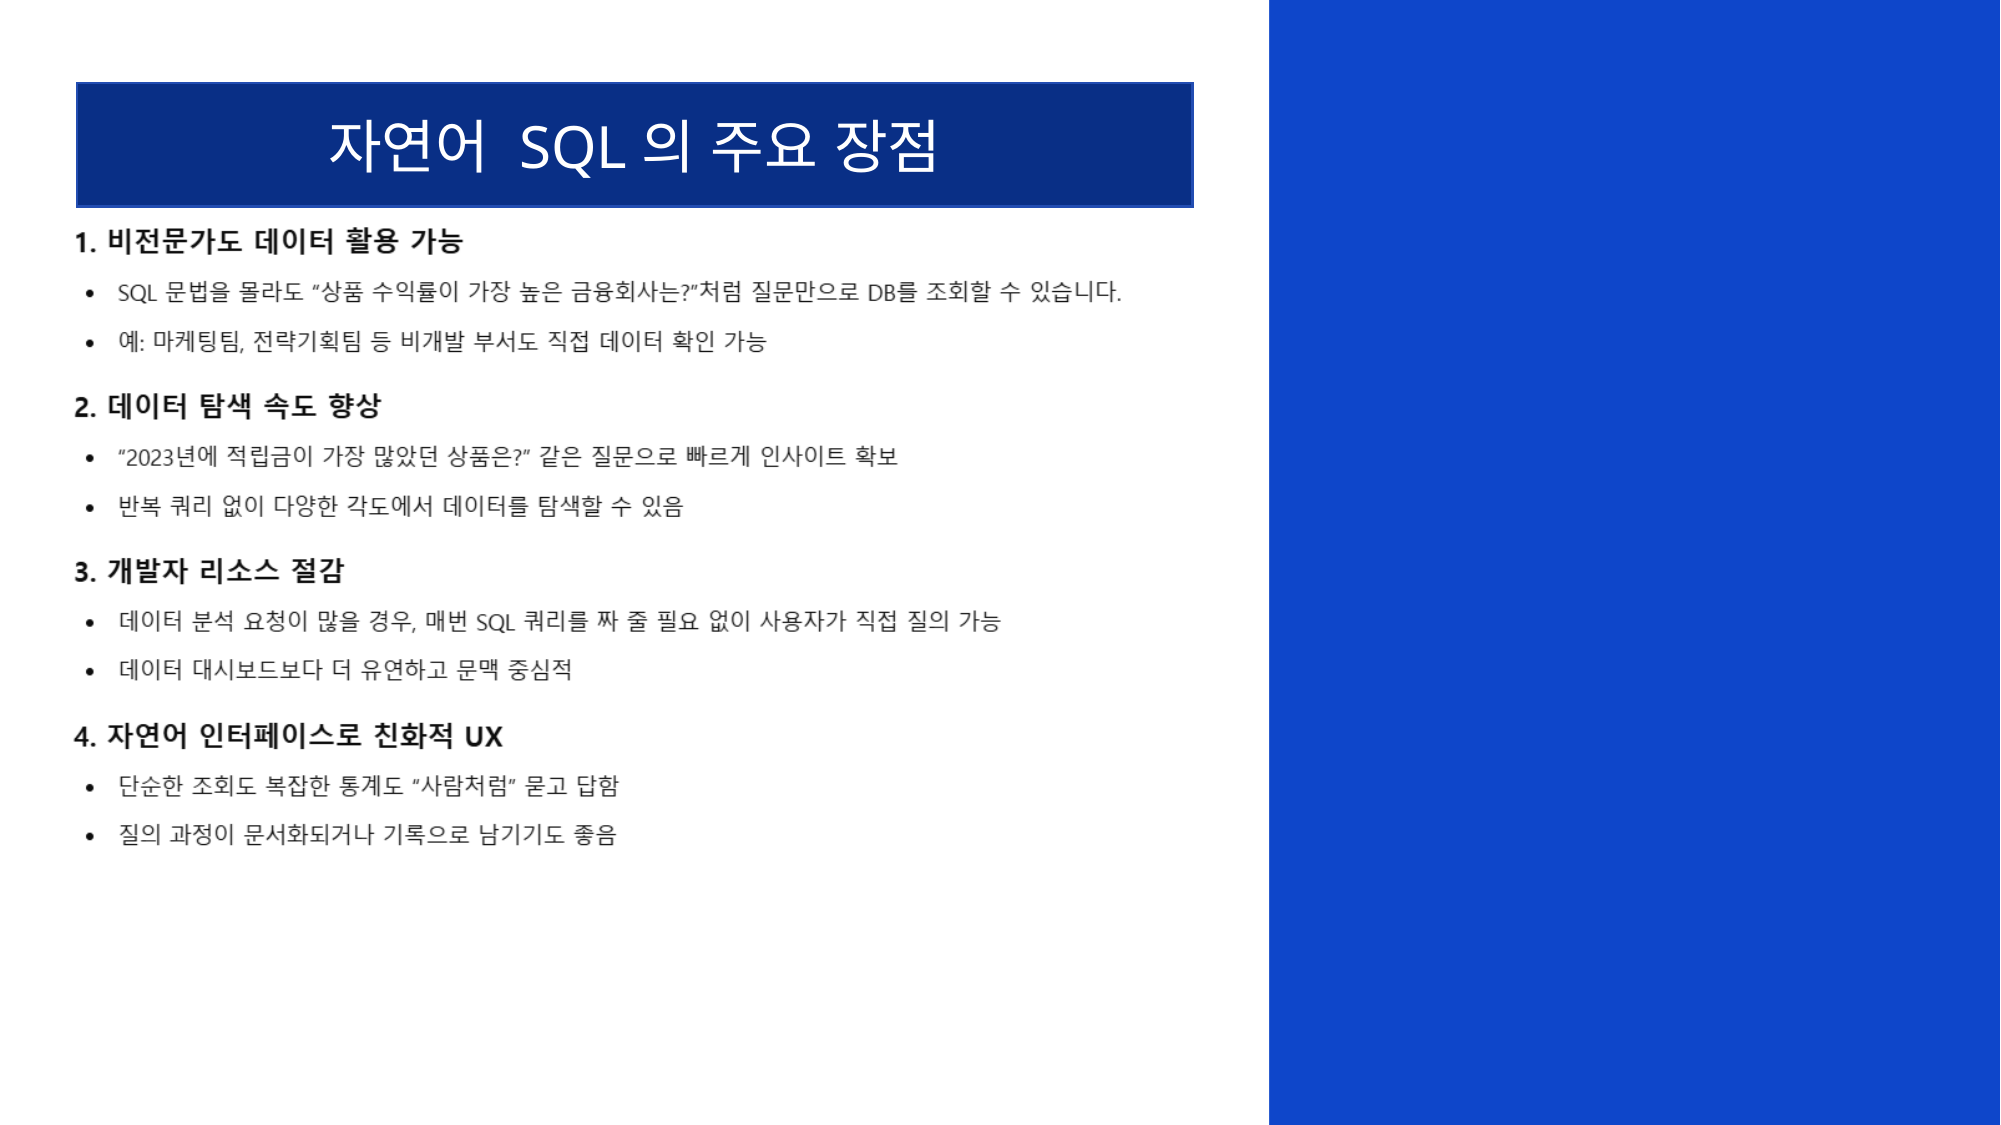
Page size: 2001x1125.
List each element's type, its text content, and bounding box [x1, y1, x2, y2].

picture [55, 135, 1193, 894]
text_box 자연어 SQL의 주요 장점 [76, 82, 1194, 208]
text_box [0, 0, 1270, 1125]
